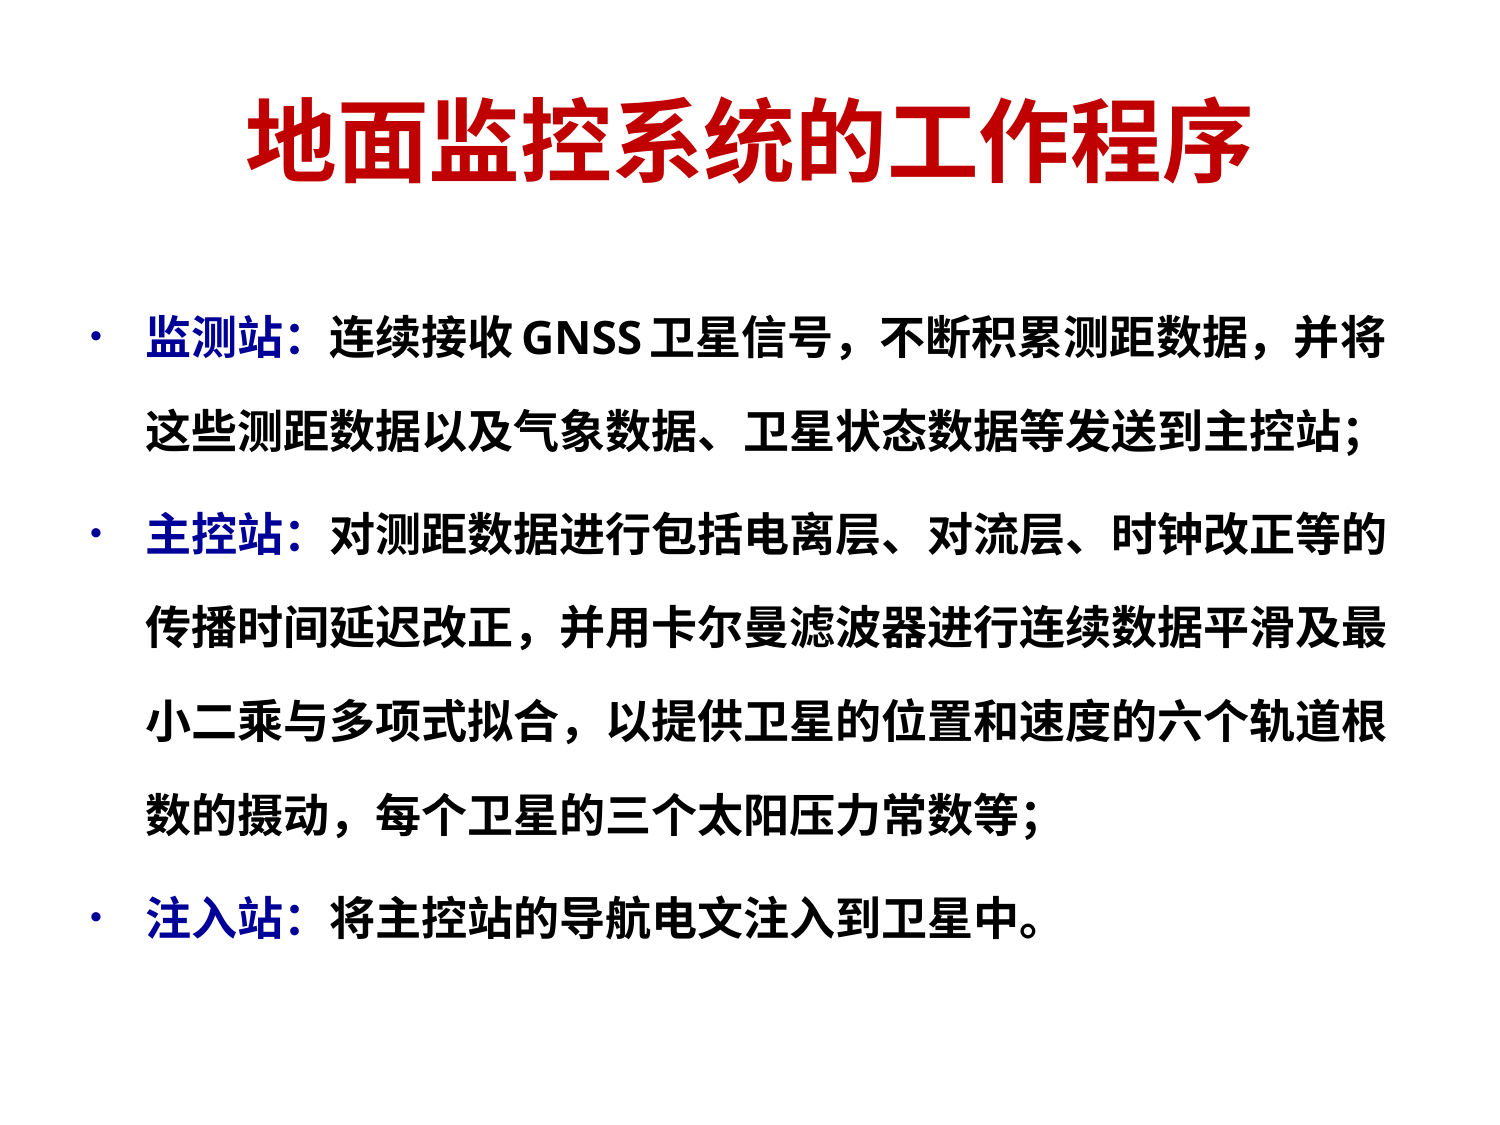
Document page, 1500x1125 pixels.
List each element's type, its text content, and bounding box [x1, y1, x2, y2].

list 监测站：连续接收GNSS卫星信号，不断积累测距数据，并将这些测距数据以及气象数据、卫星状态数据等发送到主控站； 主控站：对测距数据进行包括电离层、对流层、时钟改正等的传播时间延迟改正，并用卡尔曼滤波器进行连续数据平滑及最小二乘与多项式拟合，以提供卫星的位置和速度的六个轨道根数的摄动，每个卫星的三个太阳压力常数等； 注入站：将主控站的导航电文注入到卫星中。 [75, 262, 1425, 1005]
title 地面监控系统的工作程序 [75, 45, 1425, 233]
